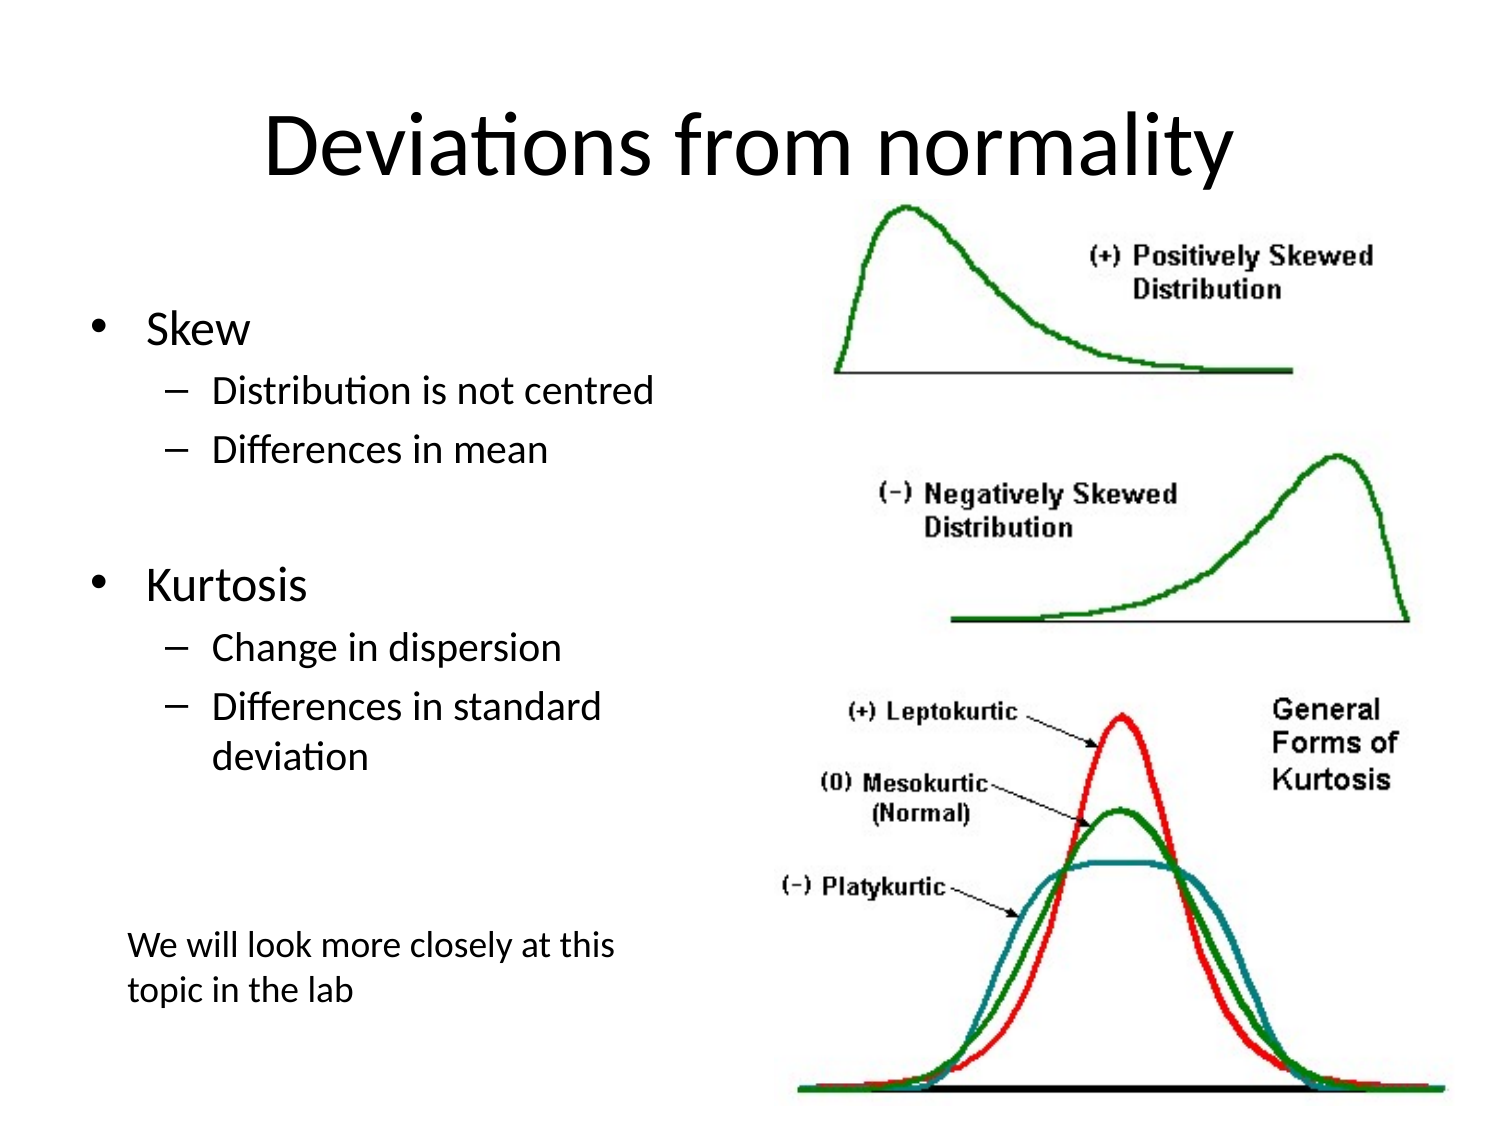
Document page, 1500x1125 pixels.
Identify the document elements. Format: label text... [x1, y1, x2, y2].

list Skew Distribution is not centred Differences in mean Kurtosis Change in dispersion Differences in standard deviation [75, 287, 738, 936]
title Deviations from normality [75, 45, 1425, 233]
picture [822, 199, 1426, 642]
picture [774, 674, 1466, 1107]
text_box We will look more closely at this topic in the lab [112, 912, 688, 1018]
